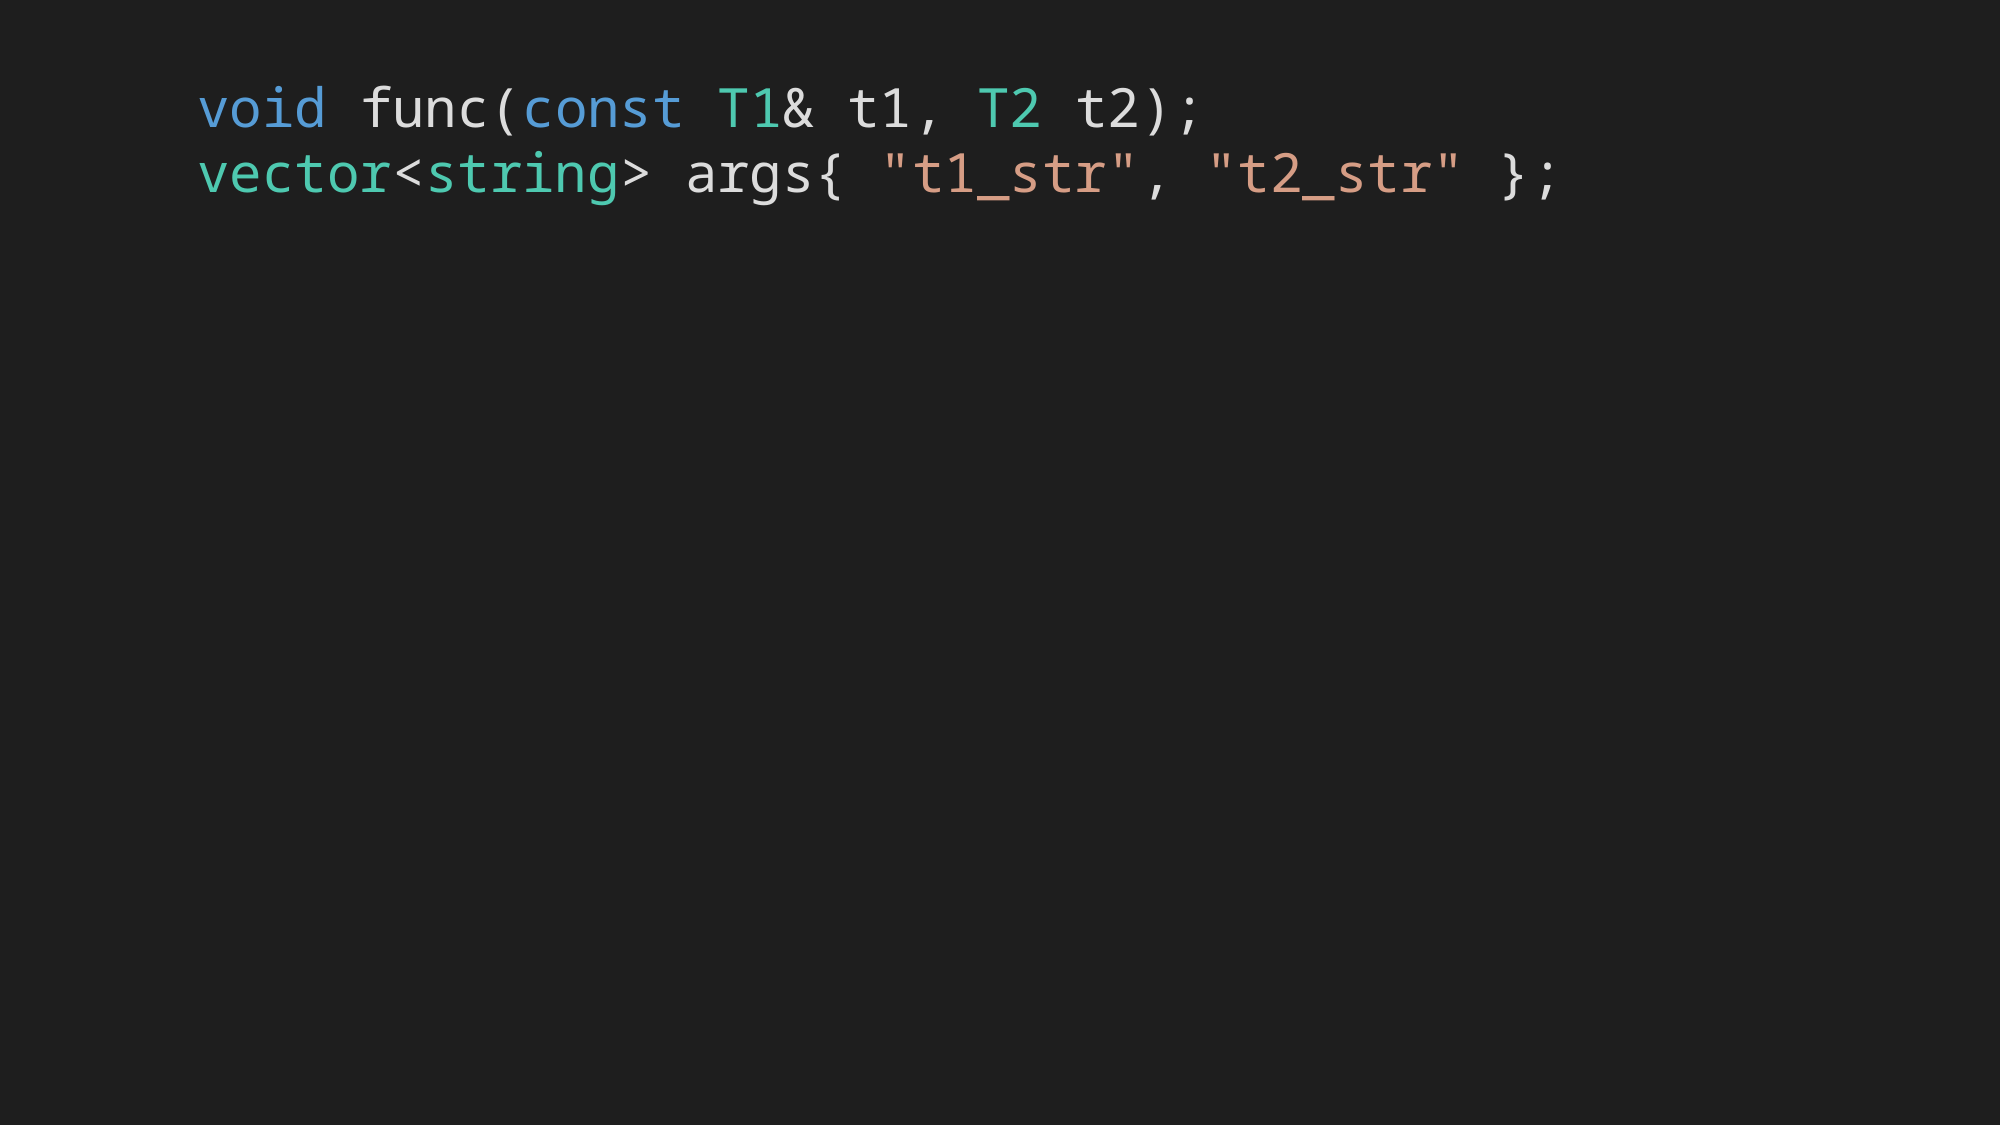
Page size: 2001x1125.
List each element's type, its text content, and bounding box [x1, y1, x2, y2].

text_box void func(const T1& t1, T2 t2); vector<string> args{ "t1_str", "t2_str" }; [182, 65, 1819, 211]
